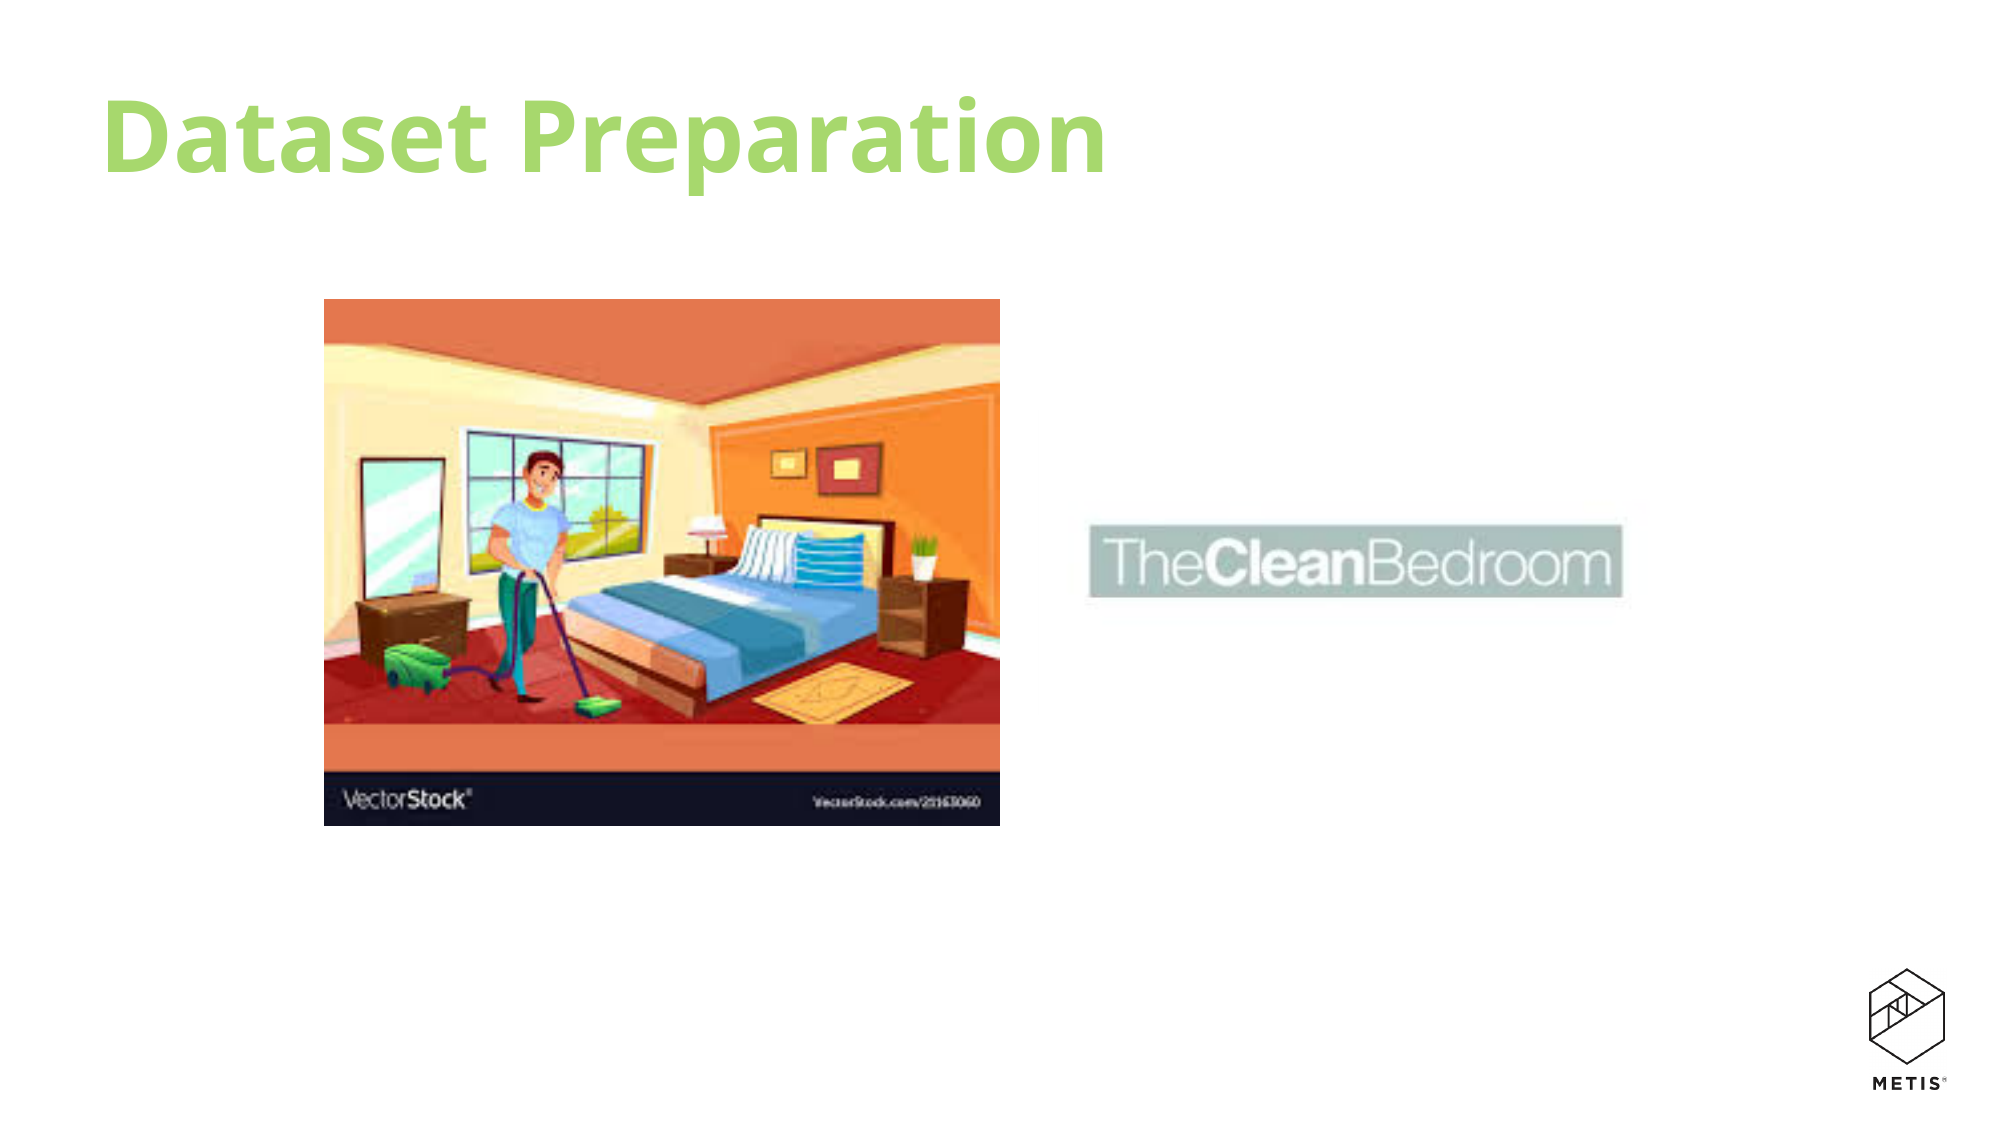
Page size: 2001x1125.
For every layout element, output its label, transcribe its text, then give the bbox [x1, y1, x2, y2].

picture [1869, 968, 1947, 1090]
picture [1036, 409, 1676, 715]
picture [323, 298, 1001, 827]
text_box Dataset Preparation [99, 60, 1681, 193]
